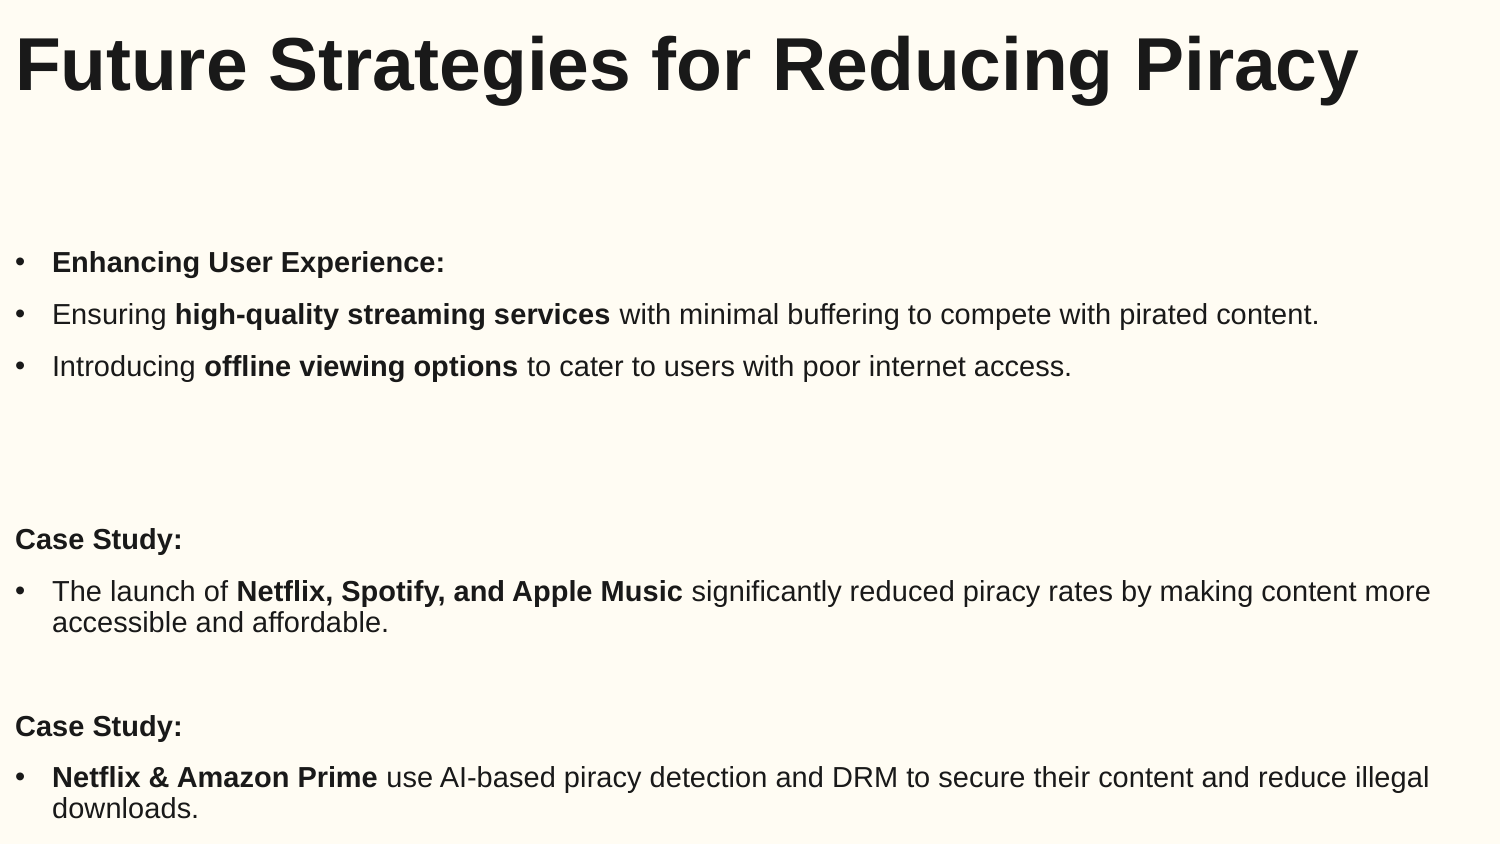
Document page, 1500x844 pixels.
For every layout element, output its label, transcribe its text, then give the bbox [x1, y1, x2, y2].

list Enhancing User Experience: Ensuring high-quality streaming services with minimal buffering to compete with pirated content. Introducing offline viewing options to cater to users with poor internet access. Case Study: The launch of Netflix, Spotify, and Apple Music significantly reduced piracy rates by making content more accessible and affordable. Case Study: Netflix & Amazon Prime use AI-based piracy detection and DRM to secure their content and reduce illegal downloads. [0, 94, 1500, 844]
title Future Strategies for Reducing Piracy [0, 0, 1443, 94]
